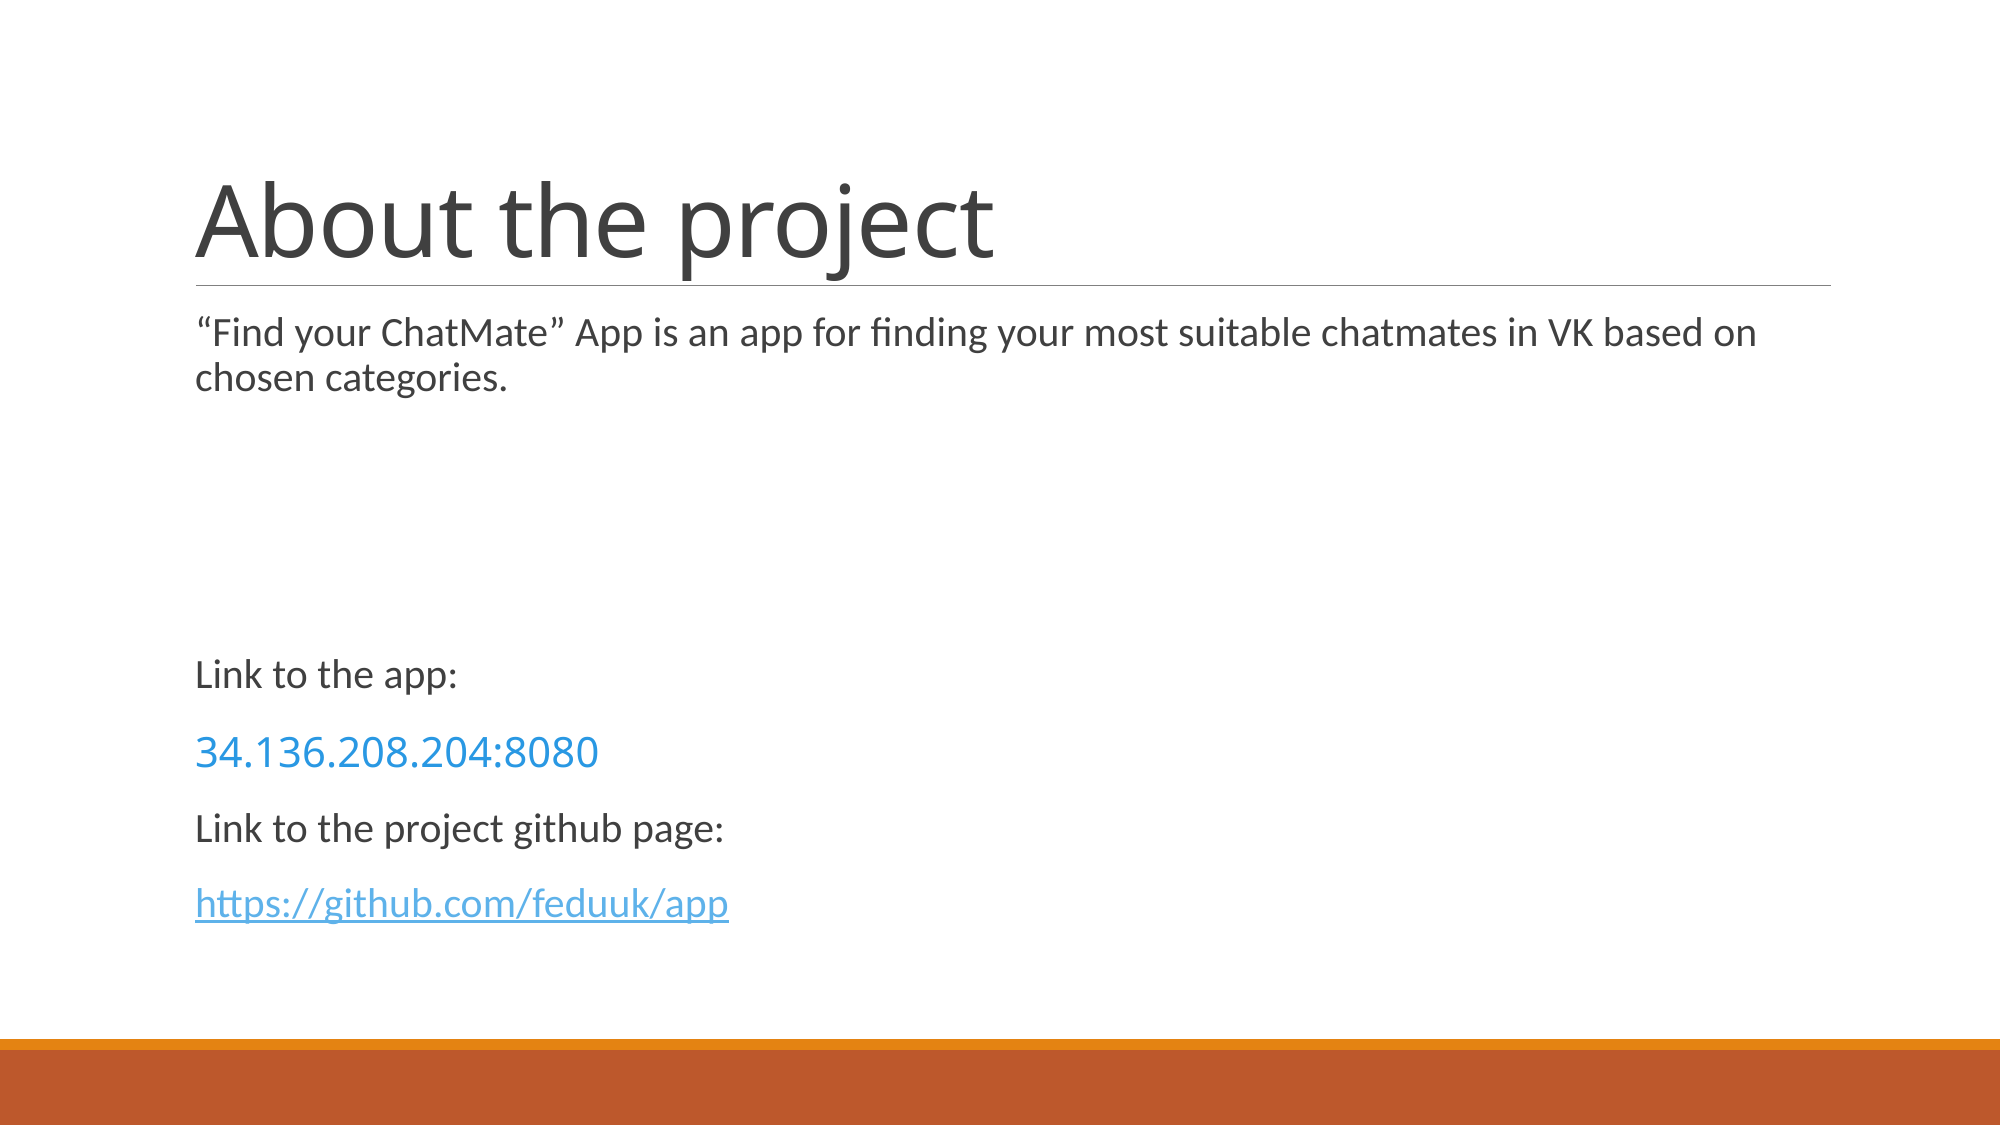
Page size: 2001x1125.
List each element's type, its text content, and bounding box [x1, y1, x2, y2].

title About the project [180, 47, 1830, 285]
list “Find your ChatMate” App is an app for finding your most suitable chatmates in VK based on chosen categories. Link to the app: 34.136.208.204:8080 Link to the project github page: https://github.com/feduuk/app [180, 302, 1830, 963]
